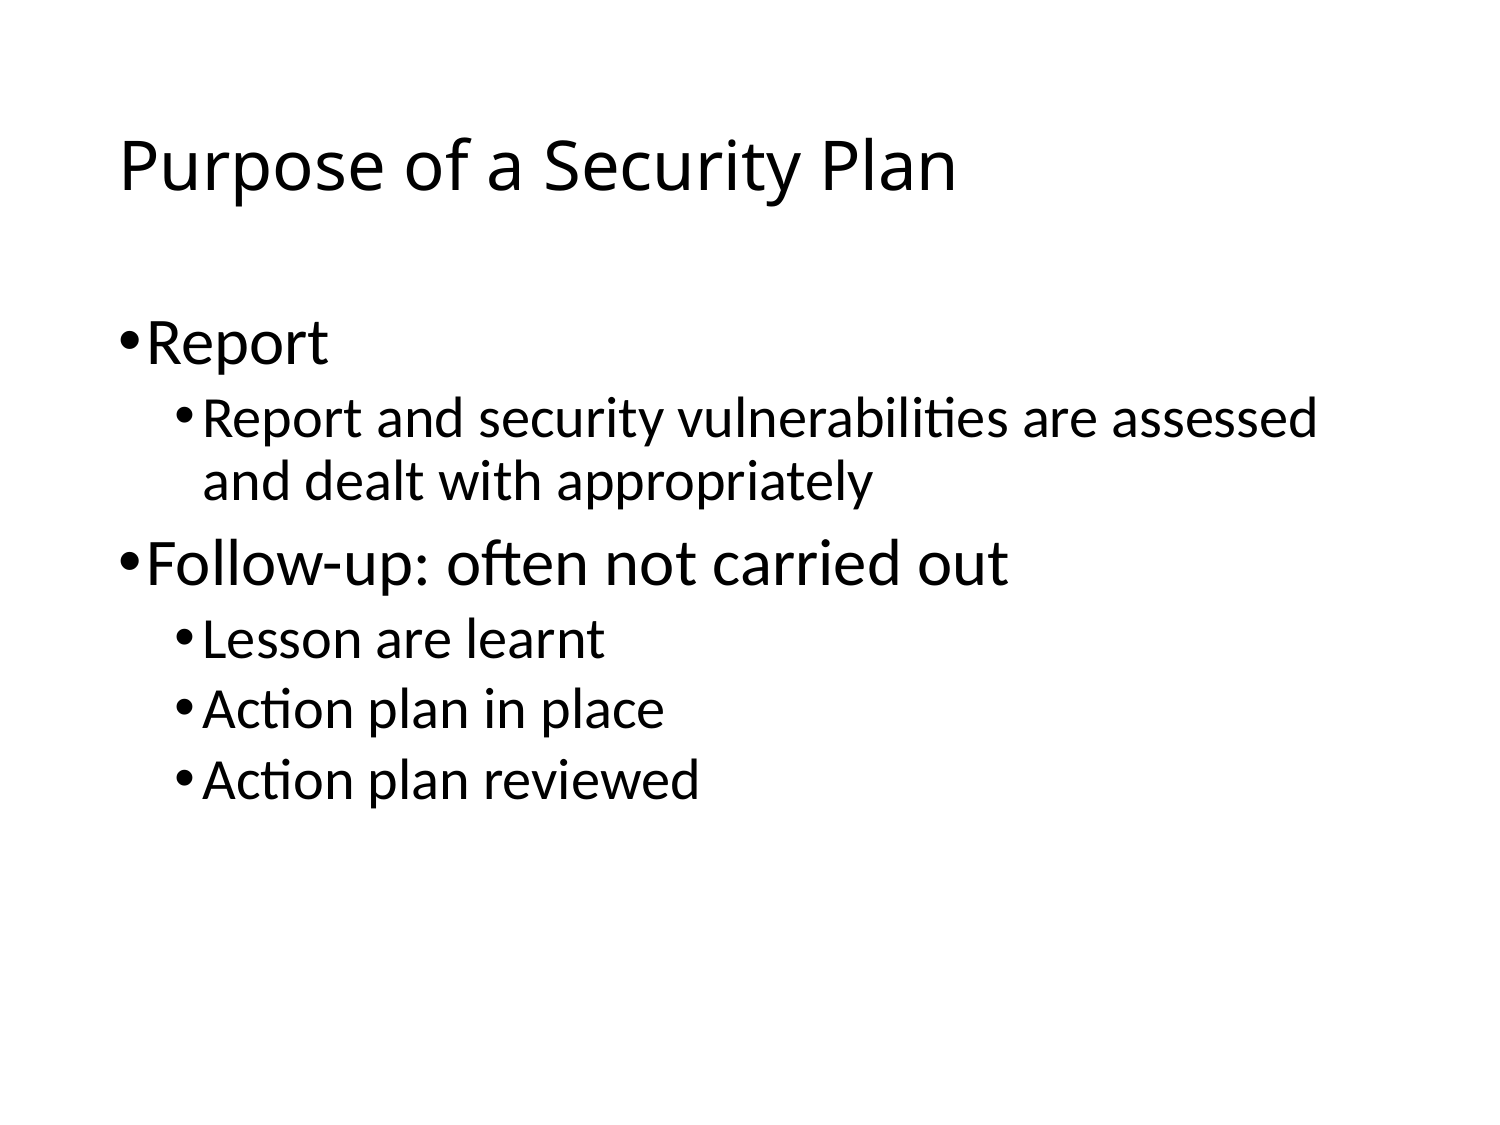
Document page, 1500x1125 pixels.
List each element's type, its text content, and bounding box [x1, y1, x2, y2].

title Purpose of a Security Plan [103, 59, 1397, 278]
list Report Report and security vulnerabilities are assessed and dealt with appropriately Follow-up: often not carried out Lesson are learnt Action plan in place Action plan reviewed [103, 299, 1397, 1014]
